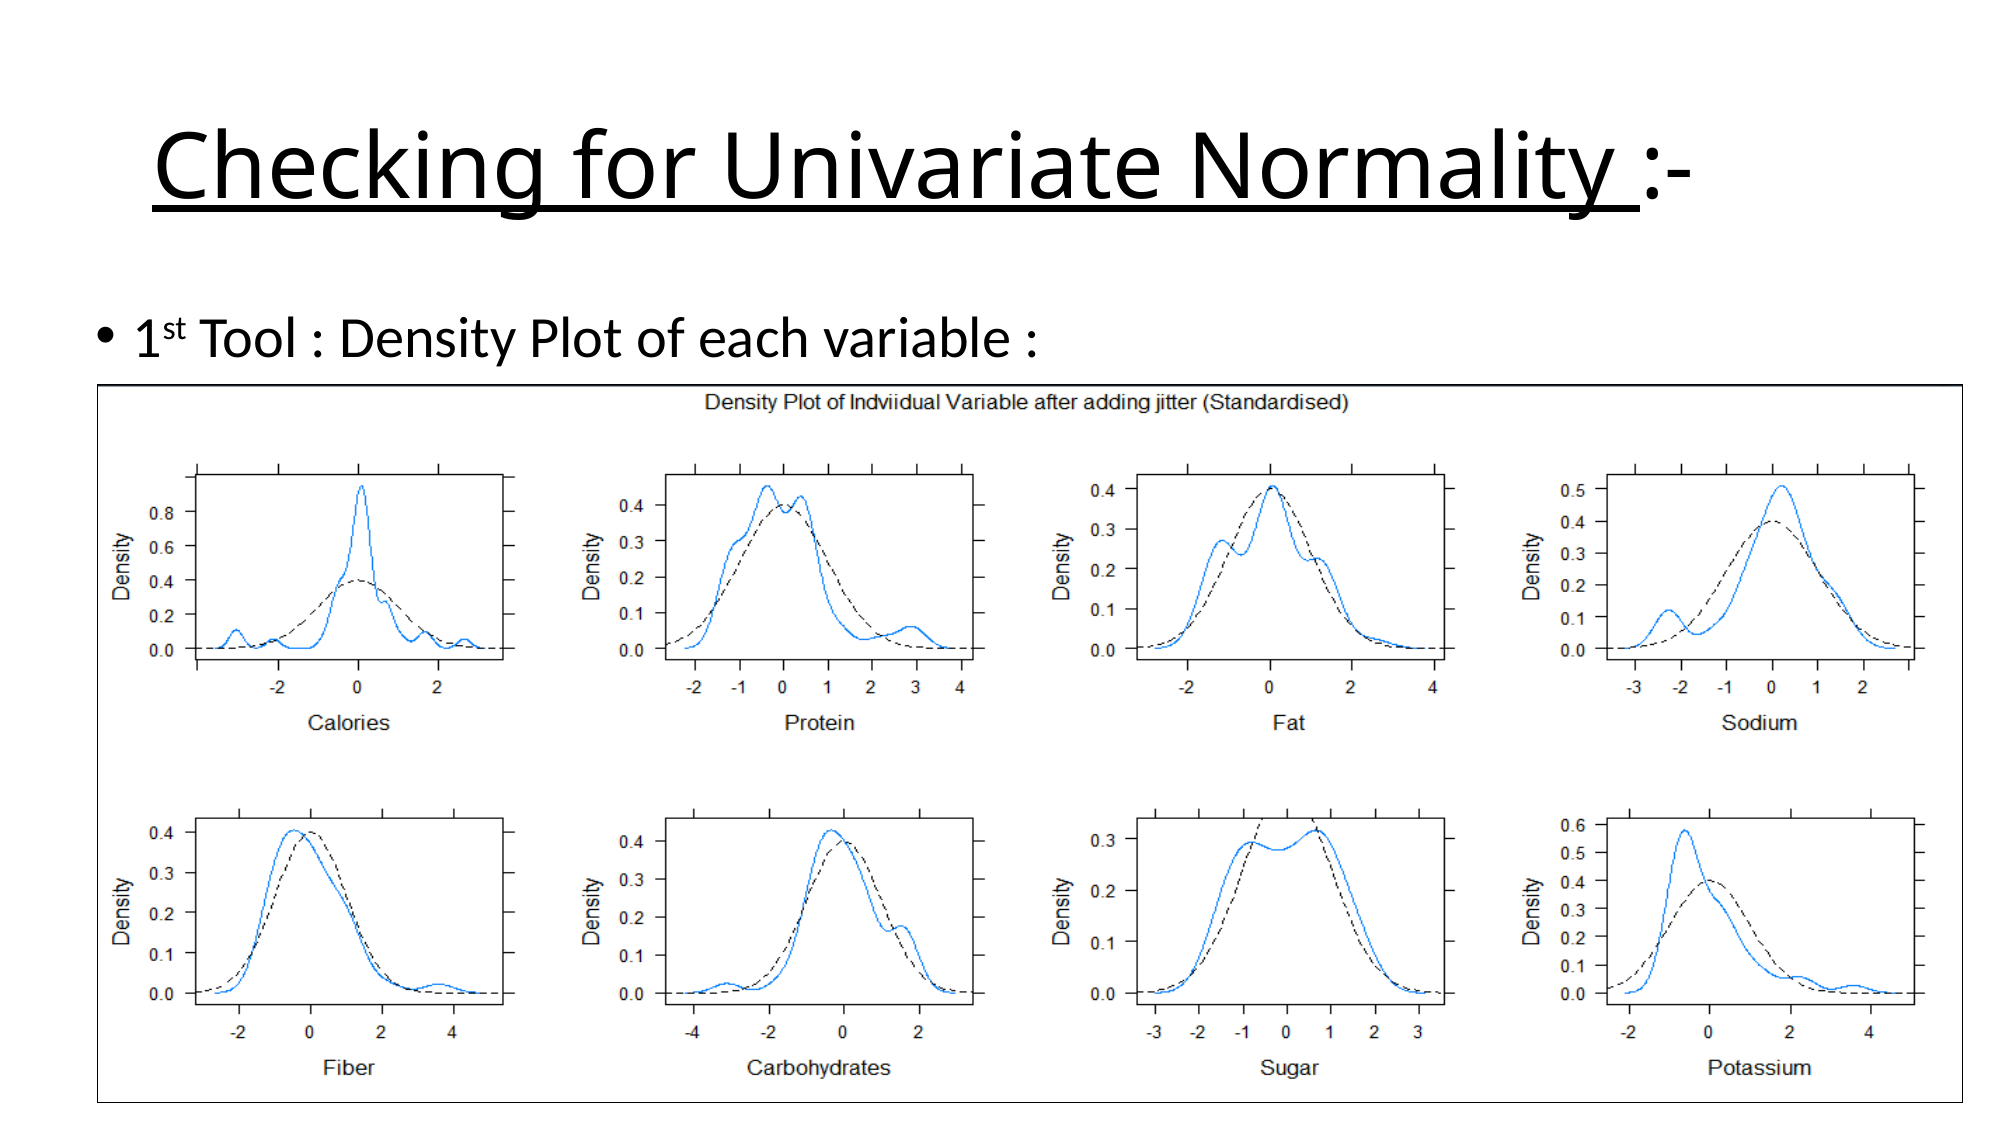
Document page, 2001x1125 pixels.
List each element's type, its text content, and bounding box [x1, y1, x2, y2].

title Checking for Univariate Normality :- [137, 59, 1863, 278]
picture [97, 384, 1963, 1103]
list 1st Tool : Density Plot of each variable : [80, 299, 1979, 1103]
